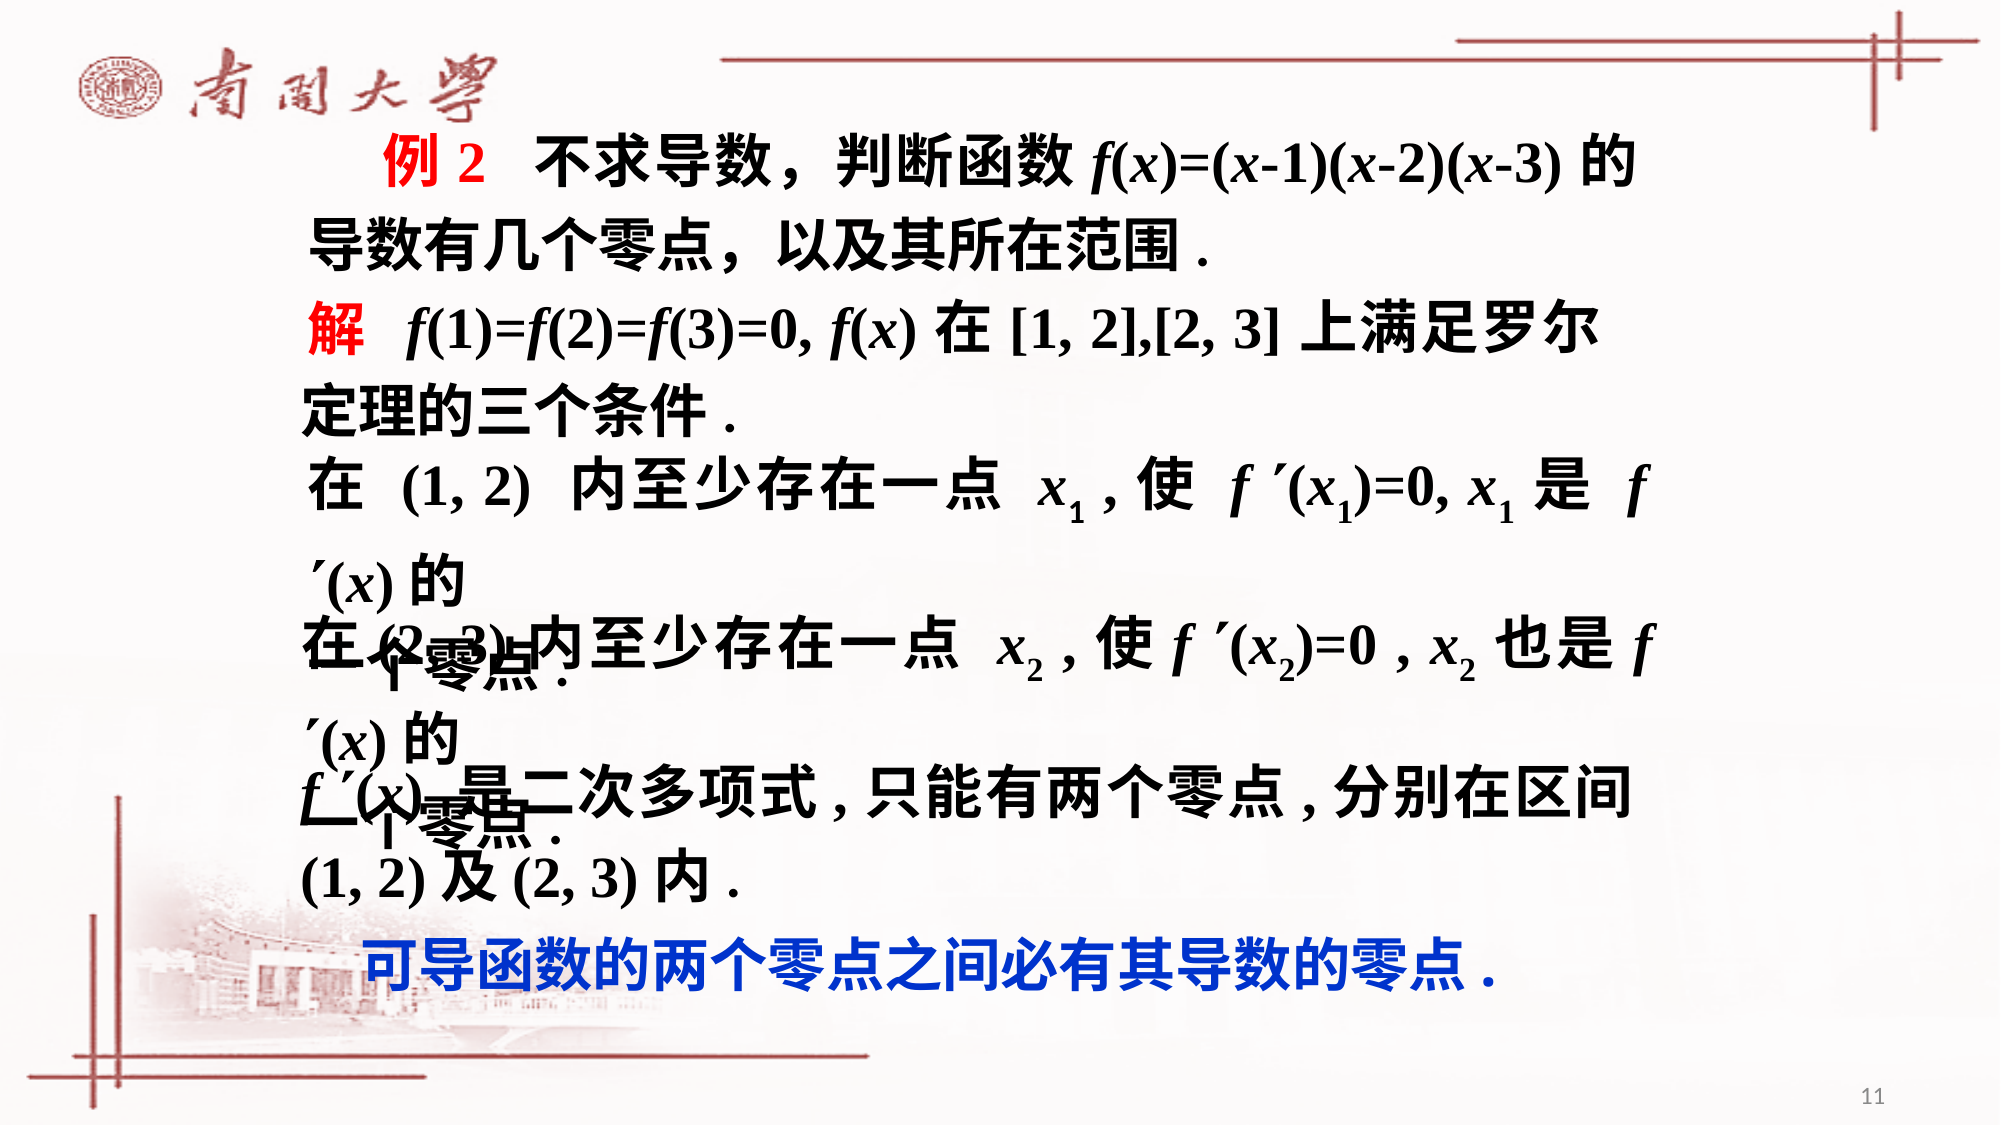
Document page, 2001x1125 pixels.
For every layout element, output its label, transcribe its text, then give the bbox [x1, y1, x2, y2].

text_box 可导函数的两个零点之间必有其导数的零点. [345, 920, 1540, 1006]
text_box 在 (1, 2) 内至少存在一点 x1 ,使 f (x1)=0, x1是 f (x)的 一个零点. [307, 428, 1653, 586]
text_box 例2 不求导数，判断函数f(x)=(x-1)(x-2)(x-3)的导数有几个零点，以及其所在范围. [307, 107, 1644, 282]
slide_number 11 [1433, 1065, 1901, 1125]
text_box f(1)=f(2)=f(3)=0, f(x)在[1, 2],[2, 3]上满足罗尔定理的三个条件. [300, 273, 1607, 447]
text_box f (x) 是二次多项式,只能有两个零点,分别在区间(1, 2)及(2, 3)内. [300, 737, 1653, 912]
text_box 在(2, 3)内至少存在一点 x2 ,使f (x2)=0 , x2也是f (x)的 一个零点. [300, 586, 1660, 860]
